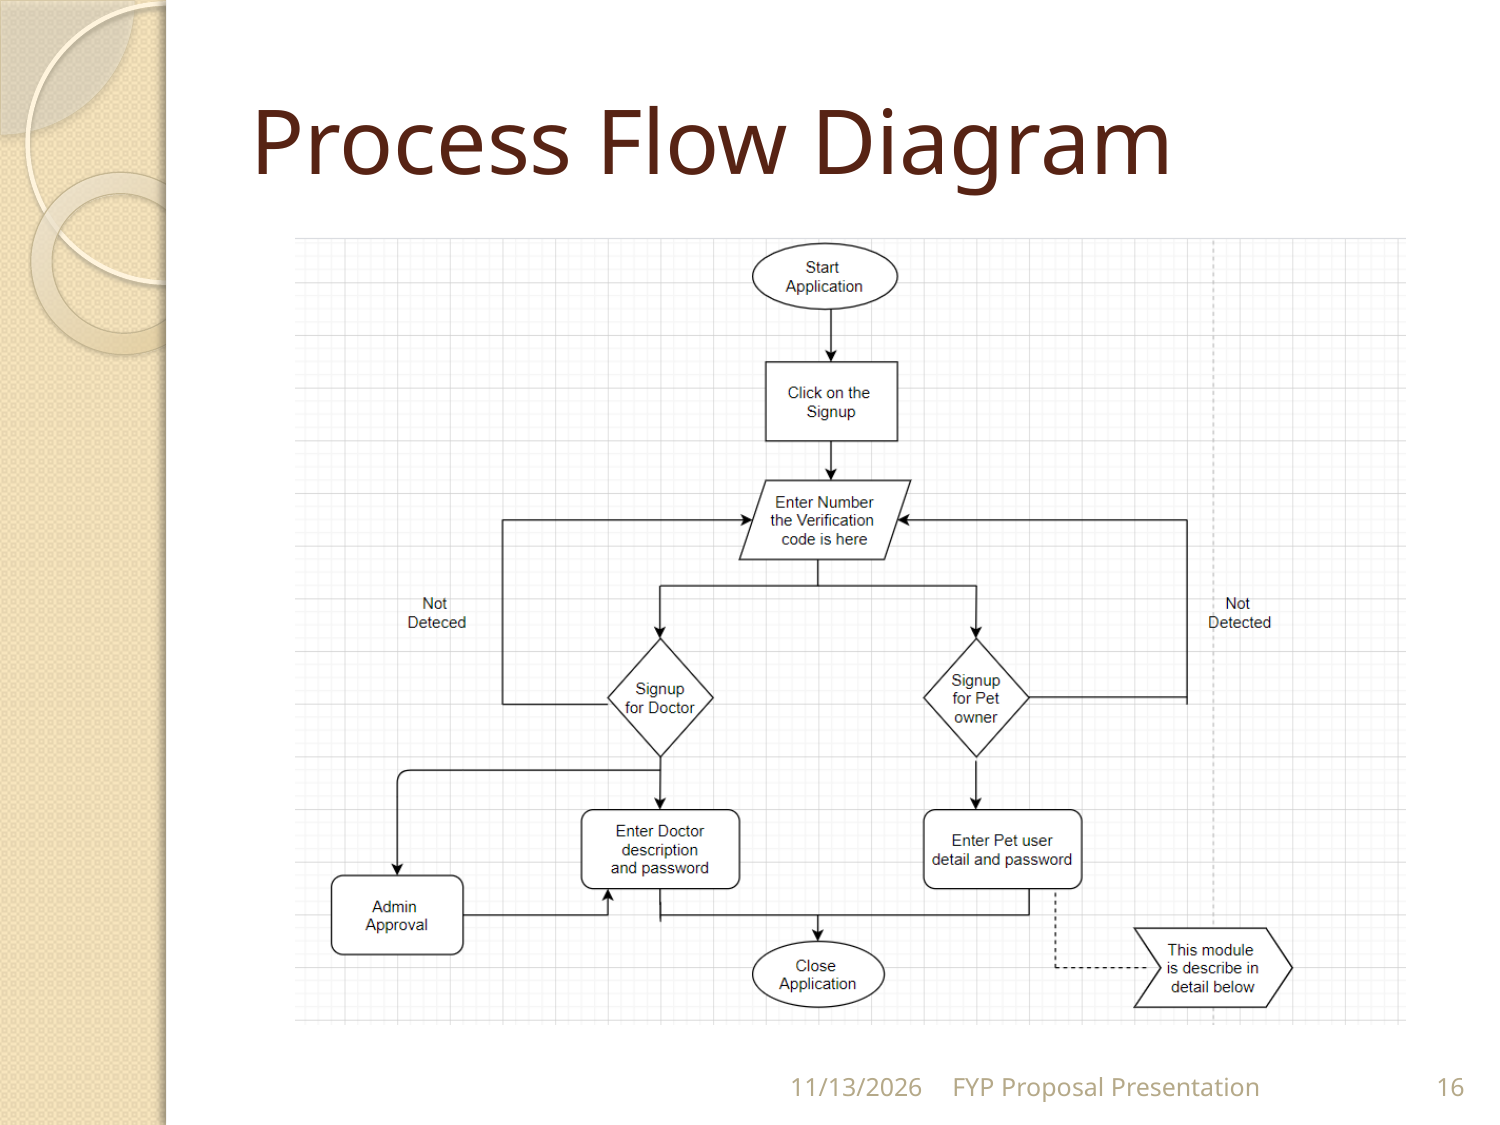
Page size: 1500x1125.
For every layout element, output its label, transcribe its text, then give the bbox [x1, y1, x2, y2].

slide_number 16 [1413, 1034, 1488, 1113]
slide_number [587, 1037, 937, 1113]
title Process Flow Diagram [235, 45, 1466, 233]
footer FYP Proposal Presentation [937, 1034, 1413, 1113]
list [294, 237, 1407, 1026]
